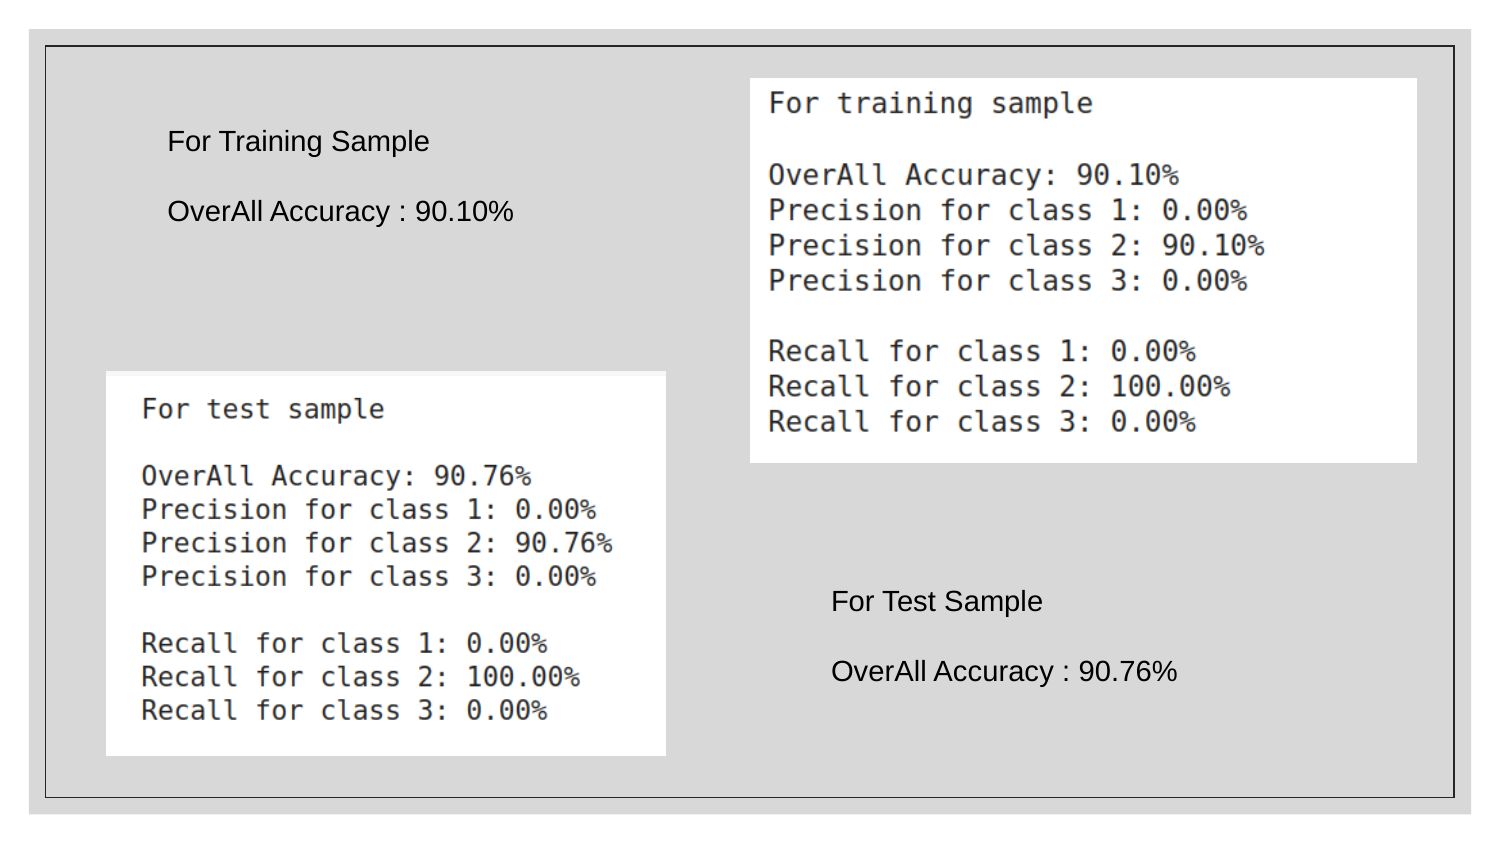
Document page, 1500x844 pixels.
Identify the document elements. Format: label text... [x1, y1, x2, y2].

text_box [77, 78, 1442, 766]
text_box For Training Sample OverAll Accuracy : 90.10% [152, 107, 687, 243]
text_box For Test Sample OverAll Accuracy : 90.76% [816, 567, 1350, 702]
picture [749, 78, 1417, 463]
picture [106, 371, 667, 756]
